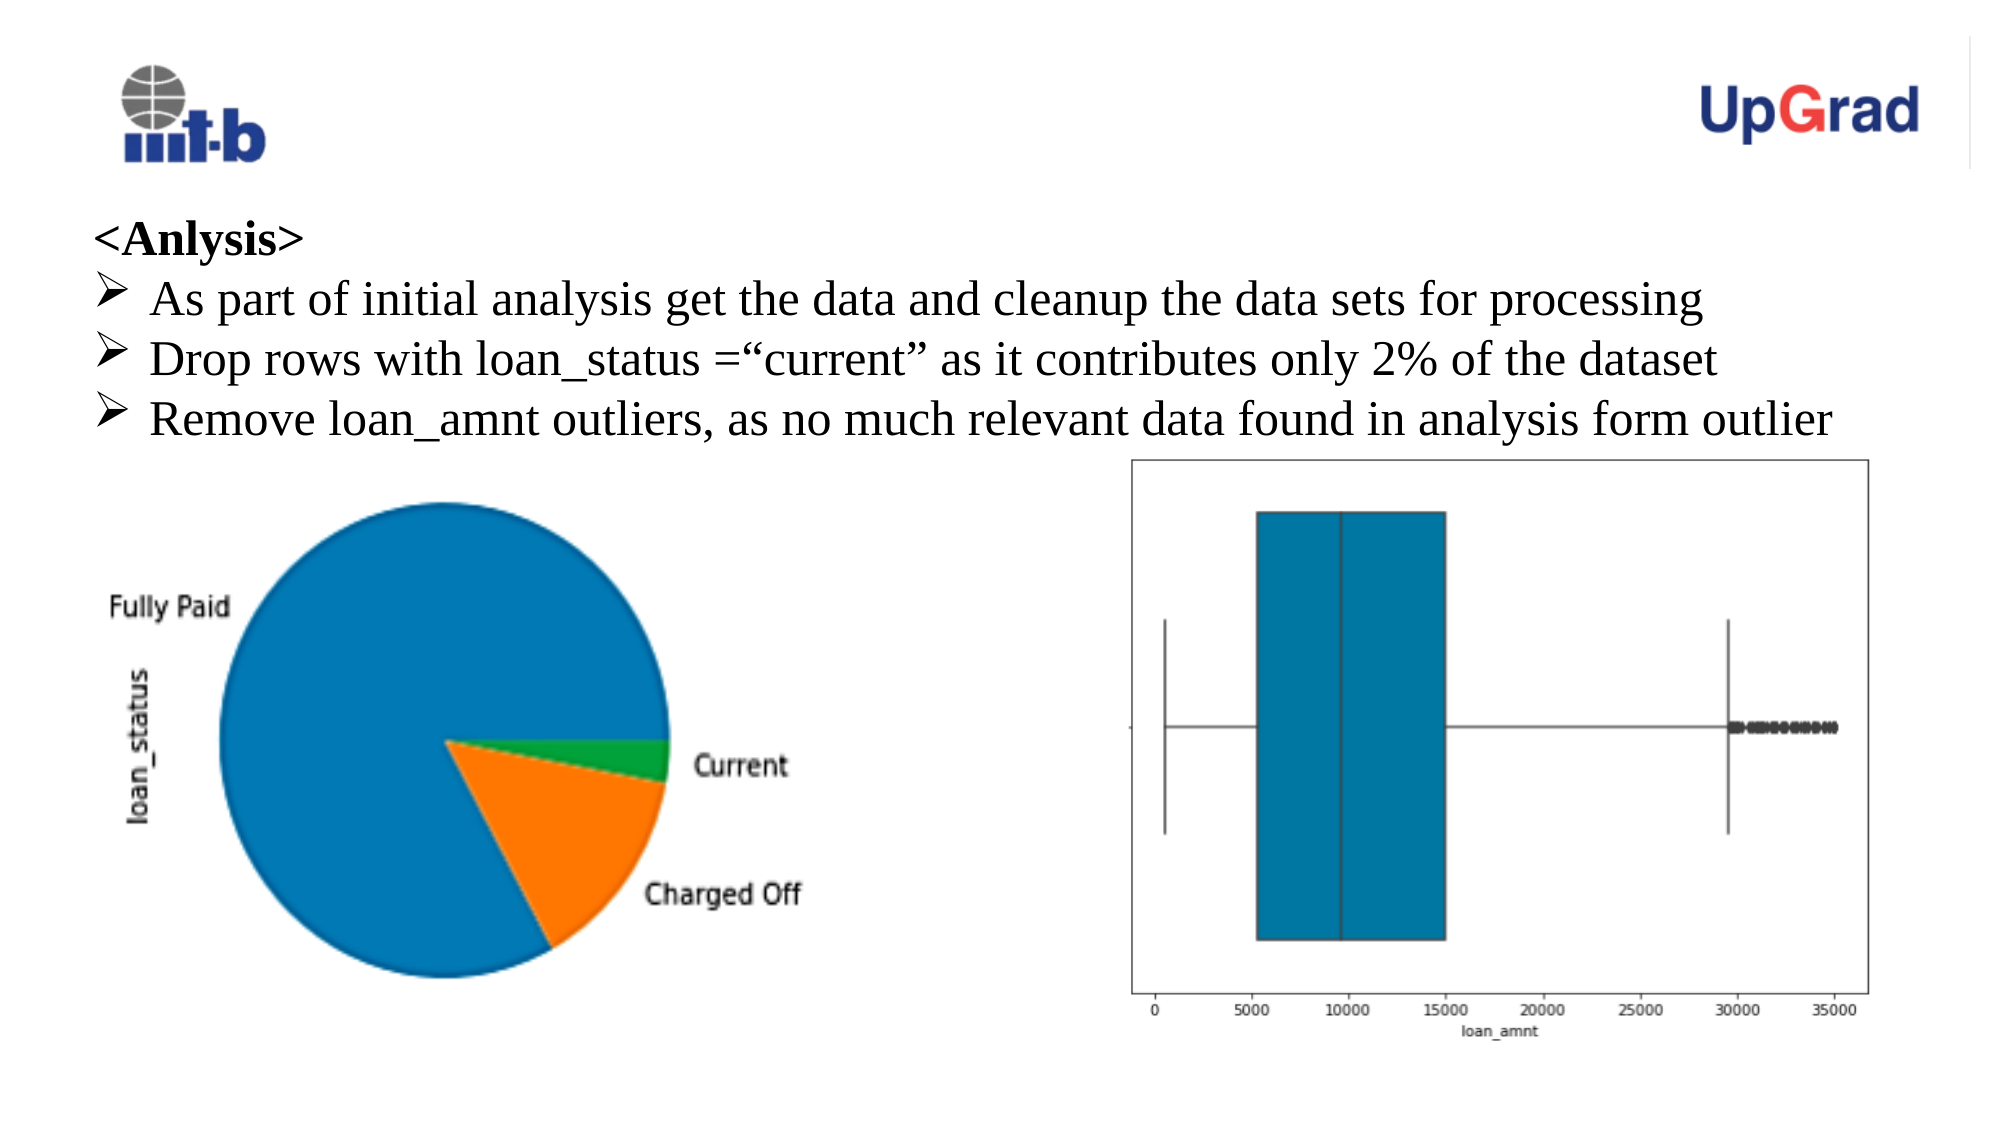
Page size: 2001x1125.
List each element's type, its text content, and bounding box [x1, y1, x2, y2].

picture [97, 485, 846, 994]
picture [1128, 455, 1877, 1053]
picture [97, 36, 1971, 169]
text_box <Anlysis> As part of initial analysis get the data and cleanup the data sets for processing Drop rows with loan_status =“current” as it contributes only 2% of the dataset Remove loan_amnt outliers, as no much relevant data found in analysis form outlier [78, 198, 1877, 454]
